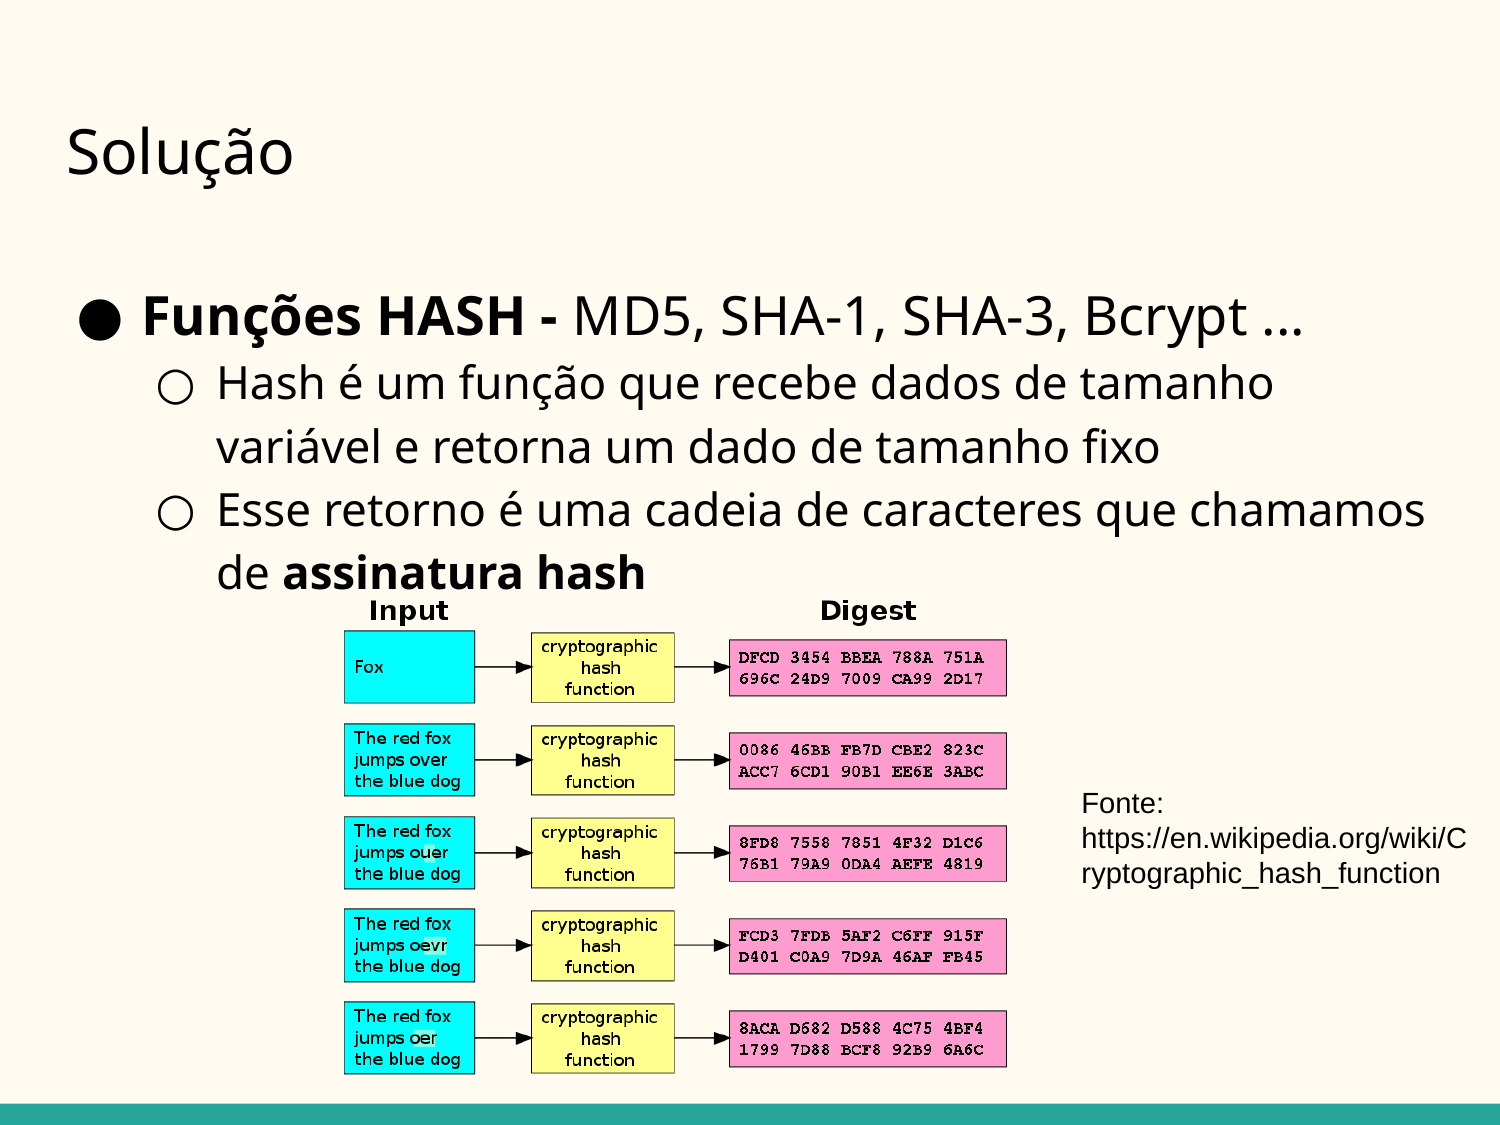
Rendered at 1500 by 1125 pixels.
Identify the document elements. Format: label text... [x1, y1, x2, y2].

list Funções HASH - MD5, SHA-1, SHA-3, Bcrypt ... Hash é um função que recebe dados de tamanho variável e retorna um dado de tamanho fixo Esse retorno é uma cadeia de caracteres que chamamos de assinatura hash [51, 256, 1449, 1000]
text_box Fonte: https://en.wikipedia.org/wiki/Cryptographic_hash_function [1066, 590, 1485, 1083]
picture [332, 588, 1018, 1085]
title Solução [51, 97, 1449, 232]
